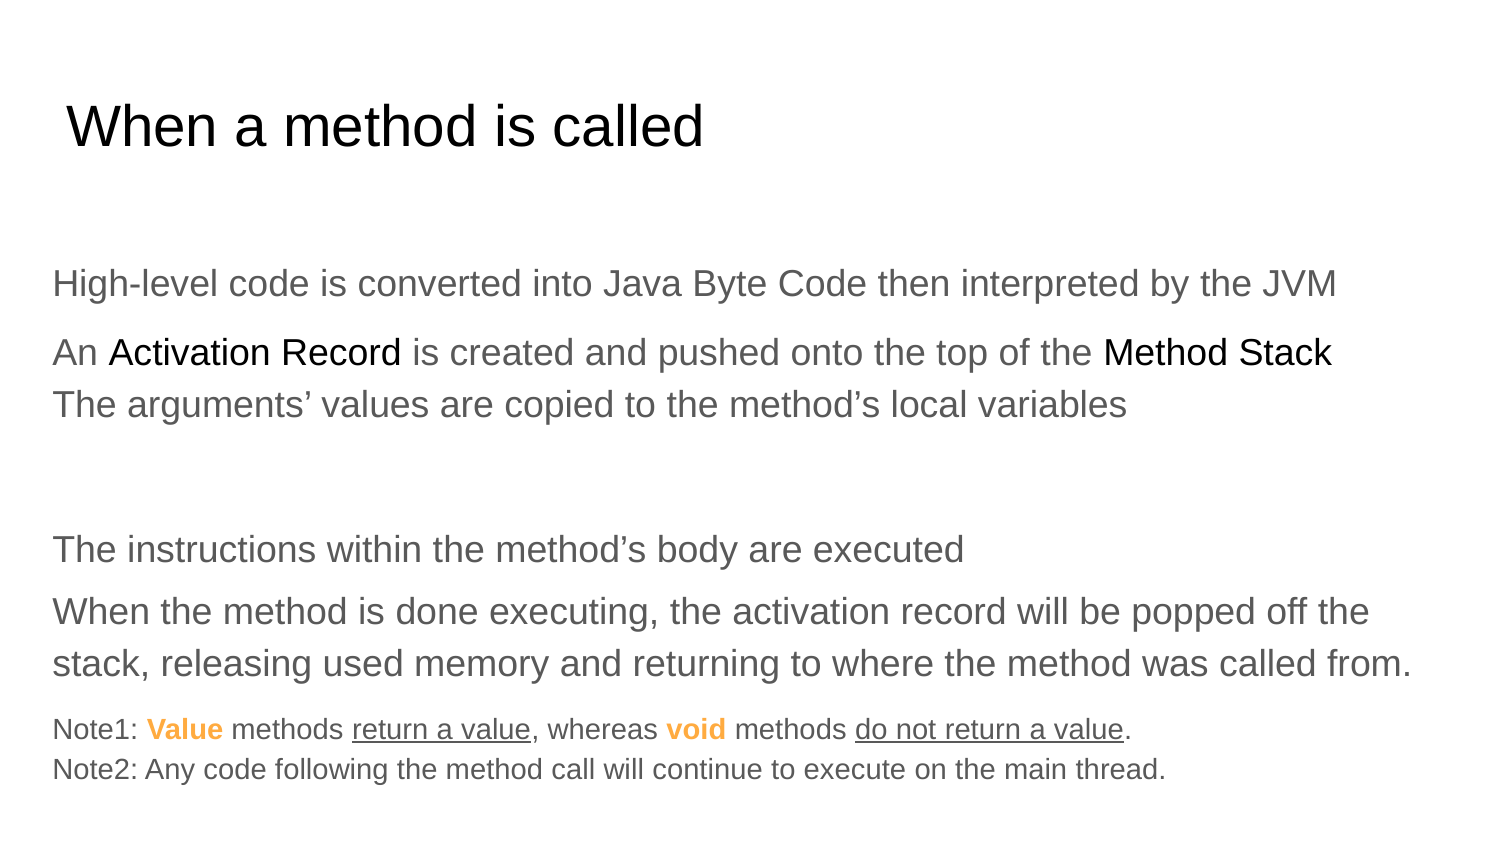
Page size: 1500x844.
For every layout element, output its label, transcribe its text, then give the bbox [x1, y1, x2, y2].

list The instructions within the method’s body are executed [37, 464, 1435, 547]
title When a method is called [51, 72, 1449, 167]
list High-level code is converted into Java Byte Code then interpreted by the JVM [37, 199, 1435, 303]
list When the method is done executing, the activation record will be popped off the stack, releasing used memory and returning to where the method was called from. Note1: Value methods return a value, whereas void methods do not return a value. Note2: Any code following the method call will continue to execute on the main thread. [37, 565, 1481, 796]
list An Activation Record is created and pushed onto the top of the Method Stack The arguments’ values are copied to the method’s local variables [37, 306, 1467, 425]
